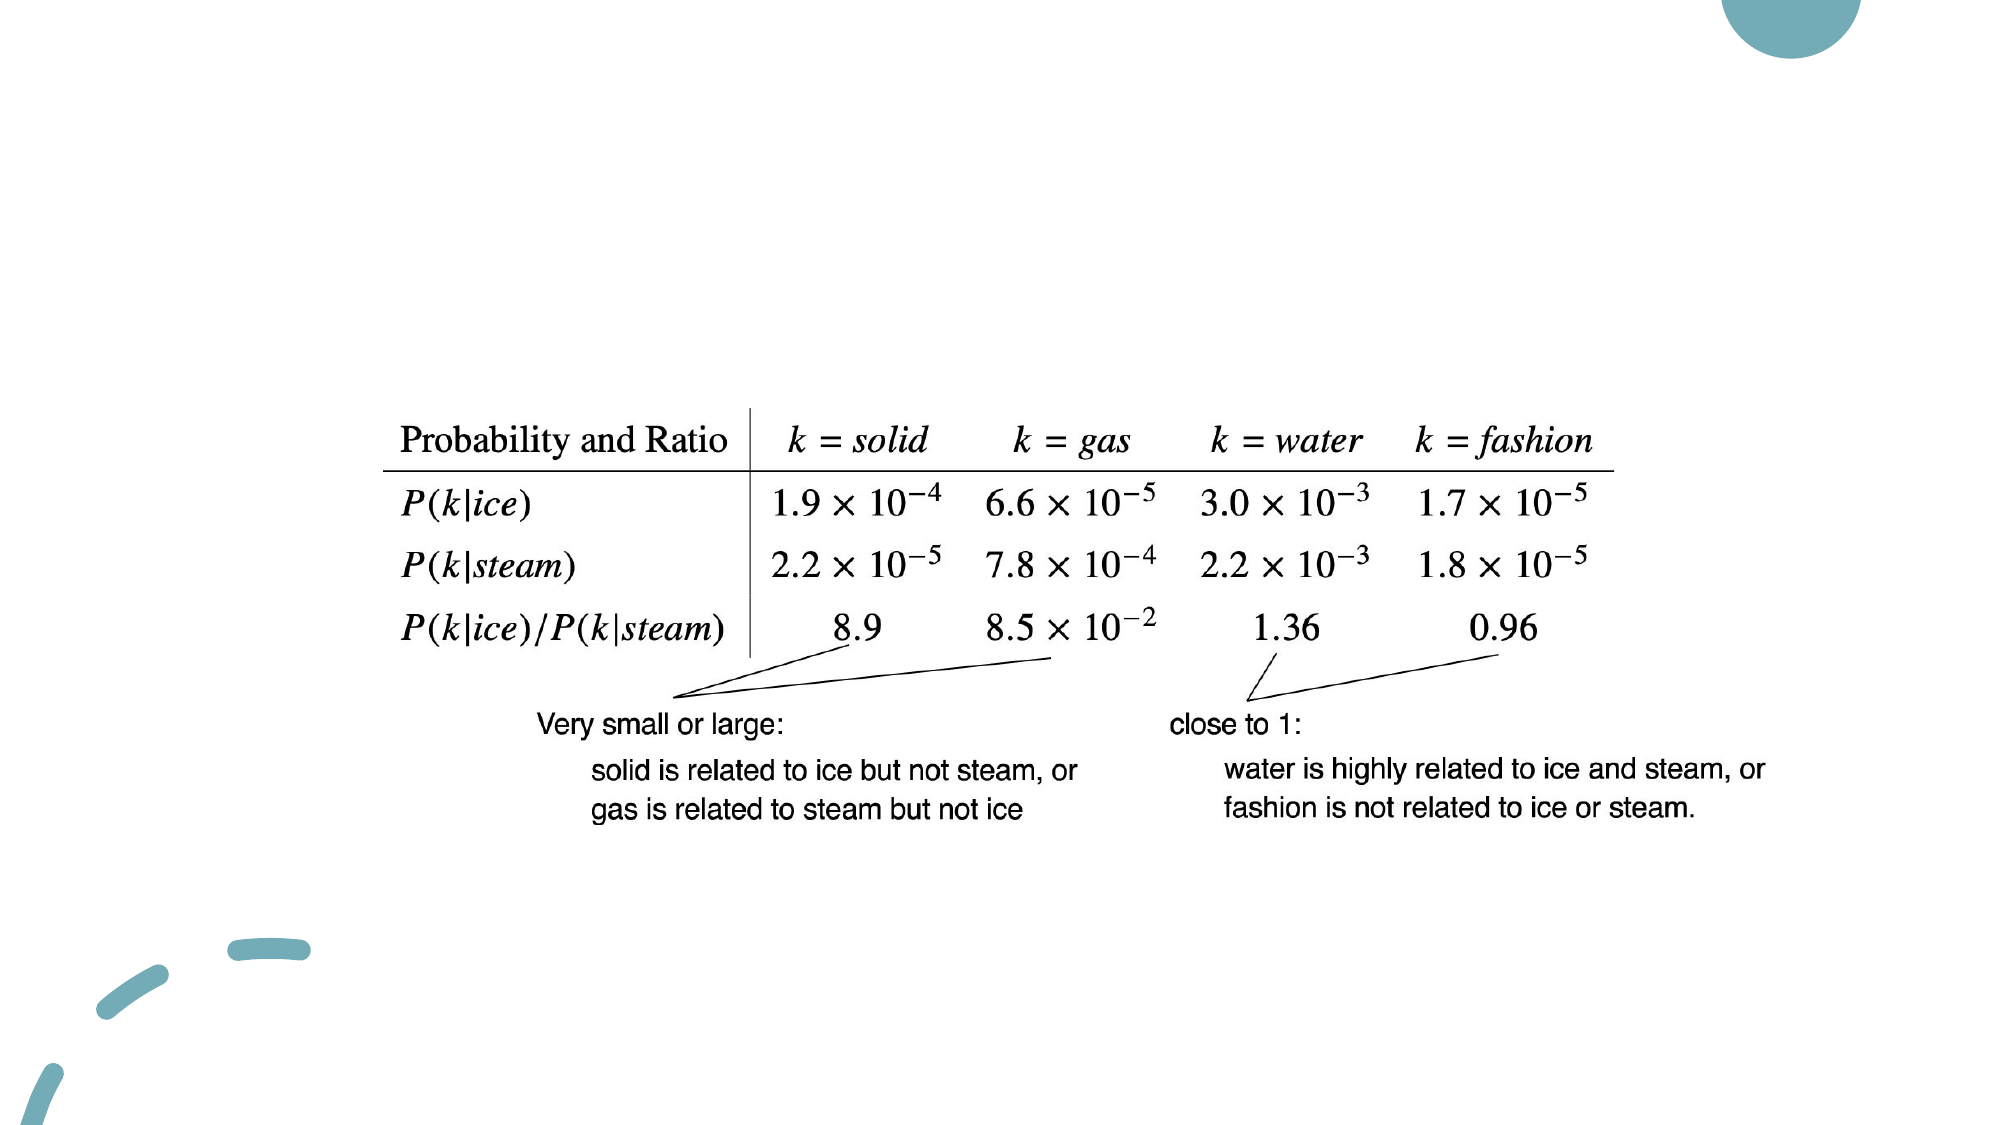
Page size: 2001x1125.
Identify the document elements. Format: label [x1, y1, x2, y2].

list [137, 407, 1863, 825]
